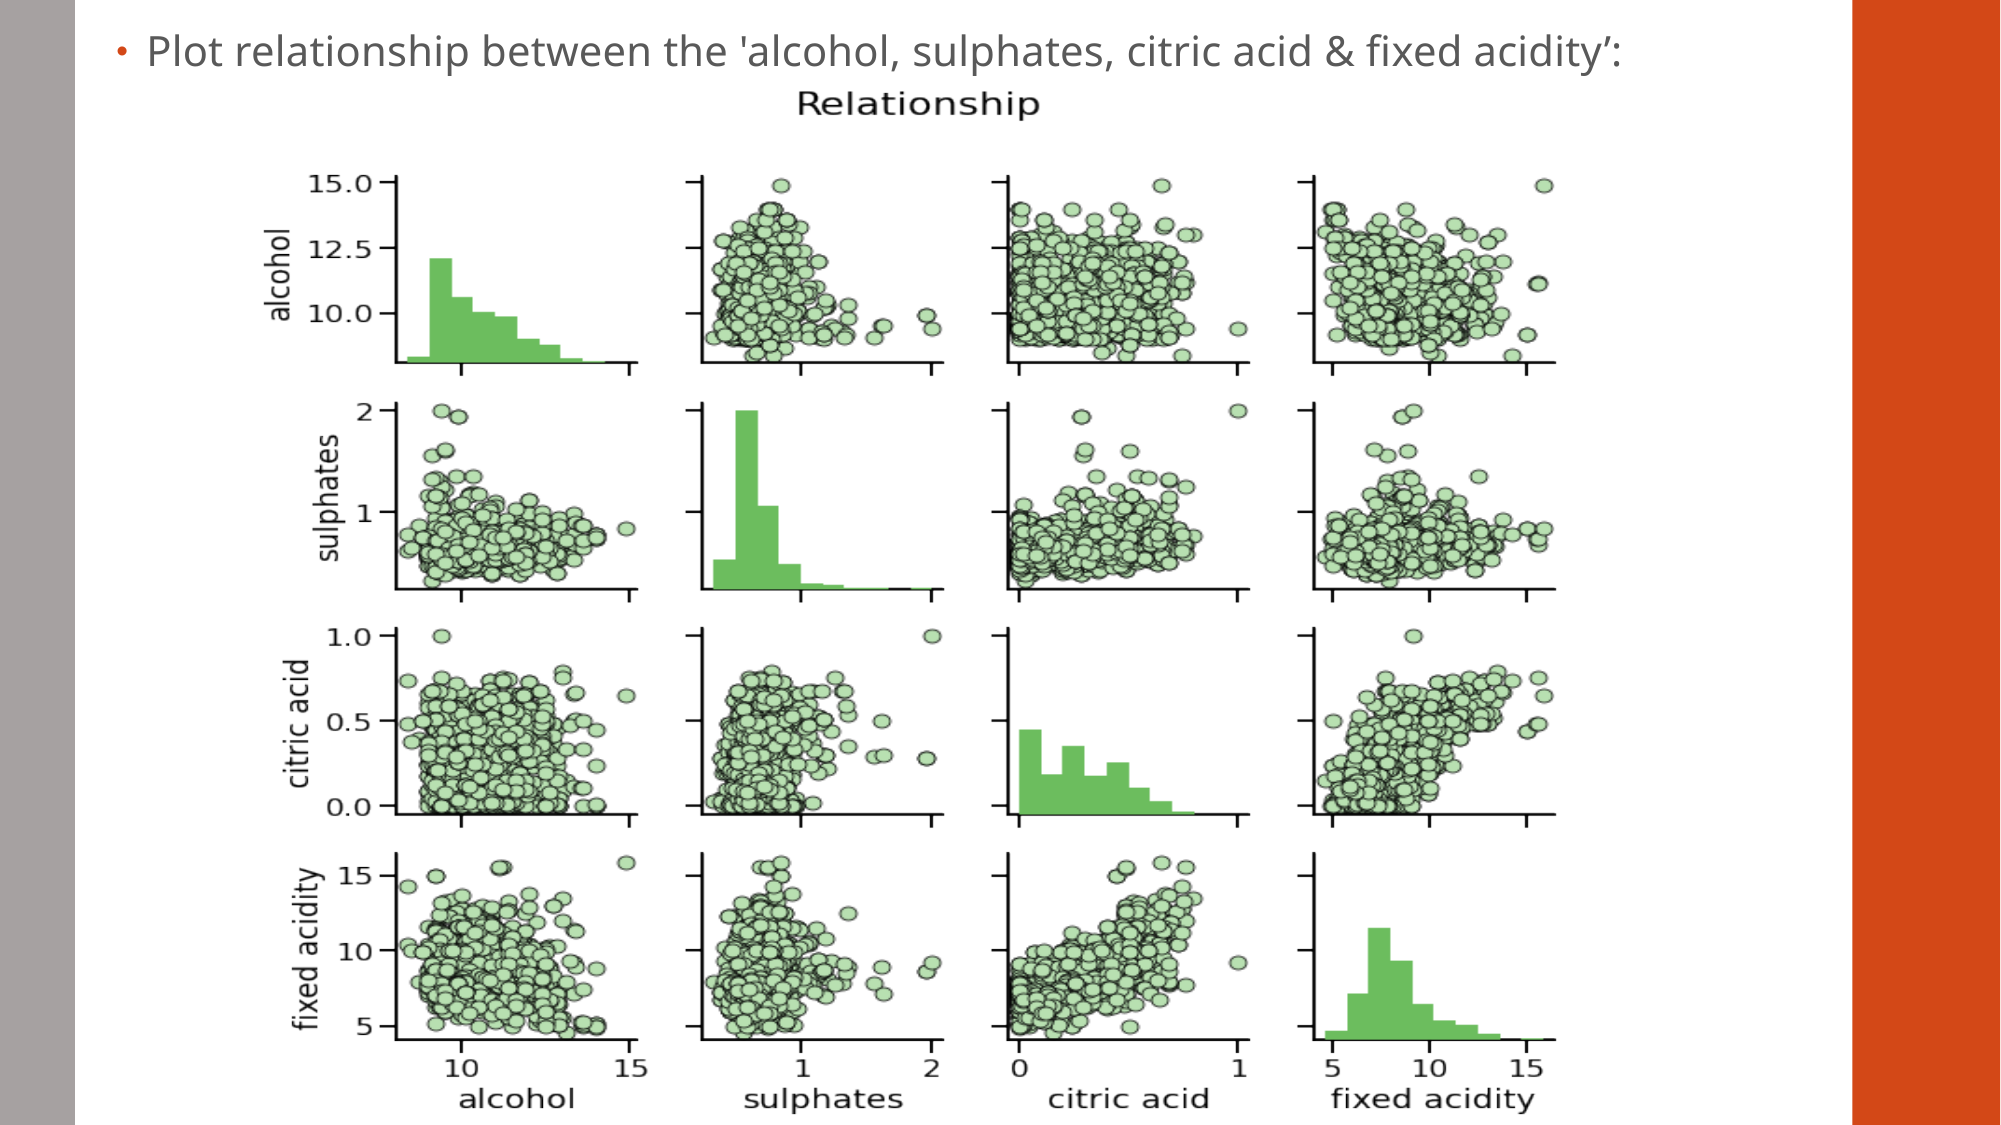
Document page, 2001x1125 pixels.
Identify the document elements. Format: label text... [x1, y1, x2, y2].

picture [251, 81, 1568, 1125]
list Plot relationship between the 'alcohol, sulphates, citric acid & fixed acidity’: [101, 21, 1643, 1125]
